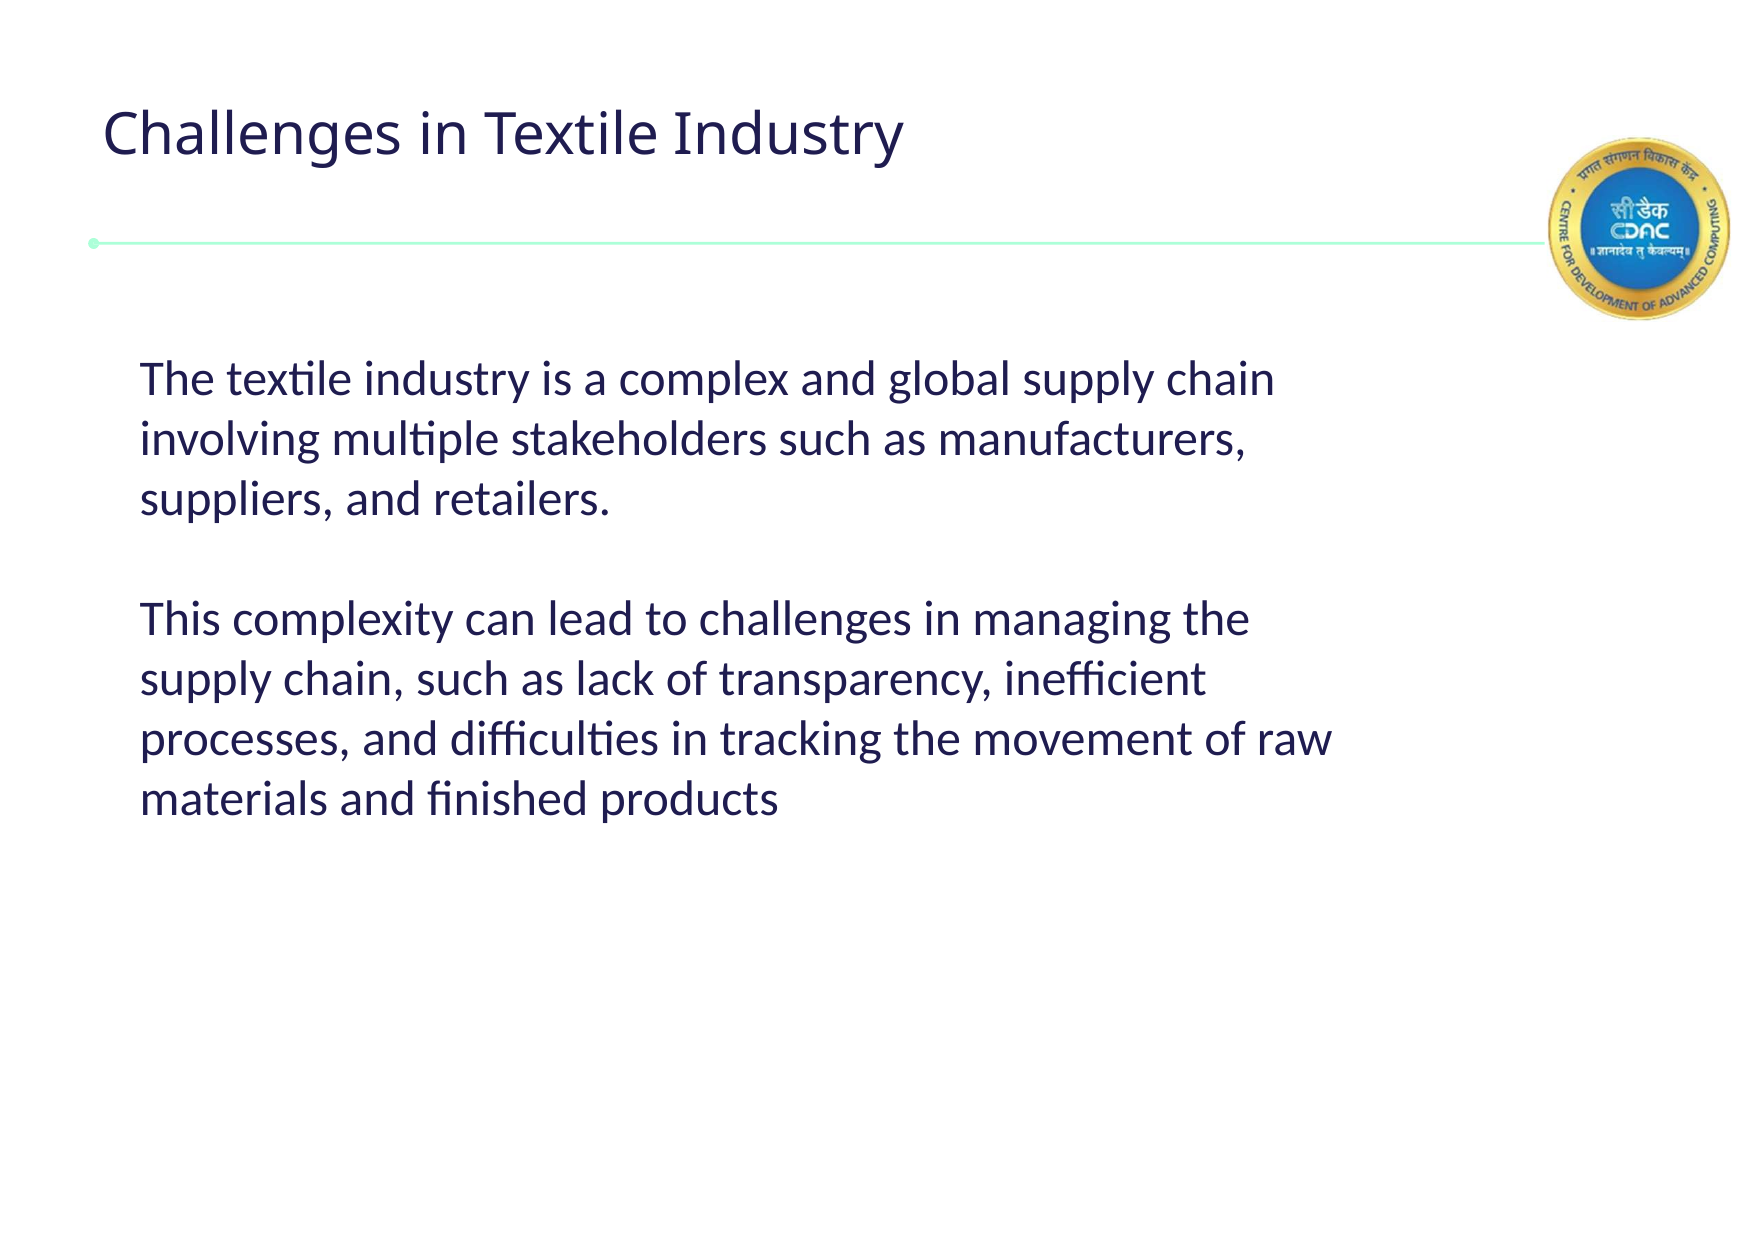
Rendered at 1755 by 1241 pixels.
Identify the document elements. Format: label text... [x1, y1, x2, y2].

title Challenges in Textile Industry [102, 96, 1594, 238]
picture [1546, 135, 1732, 322]
subtitle The textile industry is a complex and global supply chain involving multiple stakeholders such as manufacturers, suppliers, and retailers. This complexity can lead to challenges in managing the supply chain, such as lack of transparency, inefficient processes, and difficulties in tracking the movement of raw materials and finished products [139, 345, 1368, 1073]
